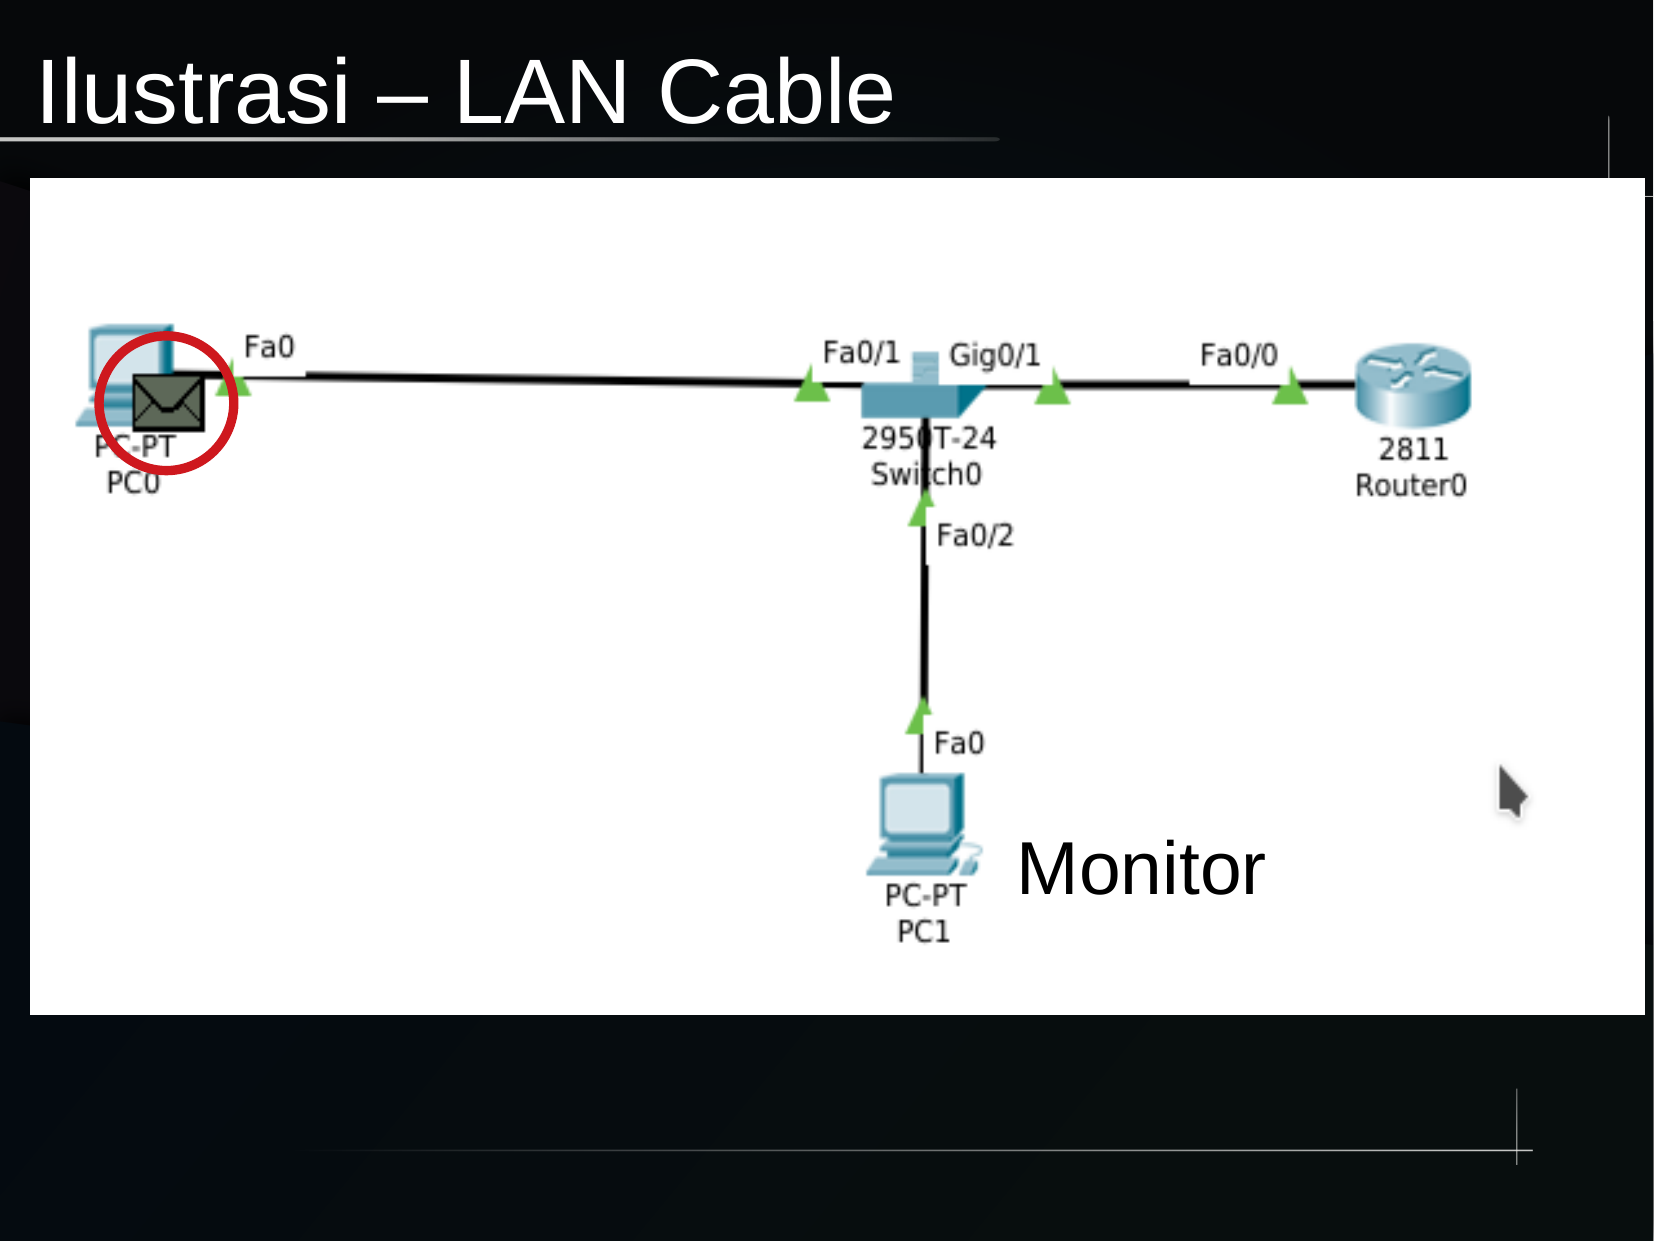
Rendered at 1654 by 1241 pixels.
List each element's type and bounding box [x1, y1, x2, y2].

text_box [29, 29, 1645, 1016]
picture [0, 0, 1654, 1241]
